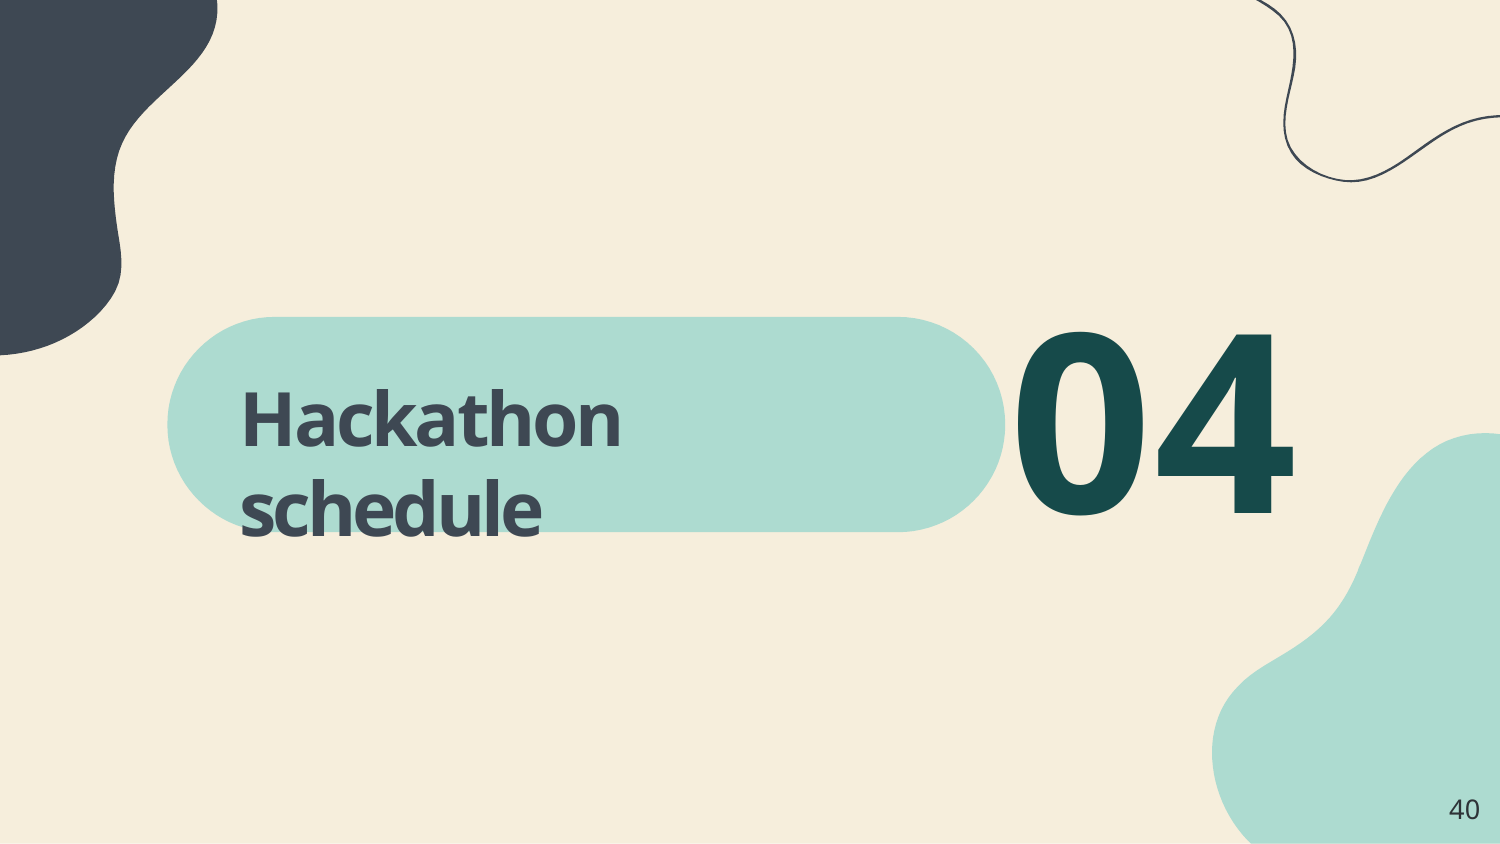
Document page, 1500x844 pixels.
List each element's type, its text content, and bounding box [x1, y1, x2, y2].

slide_number 40 [1442, 792, 1486, 844]
title 04 [165, 261, 1335, 564]
